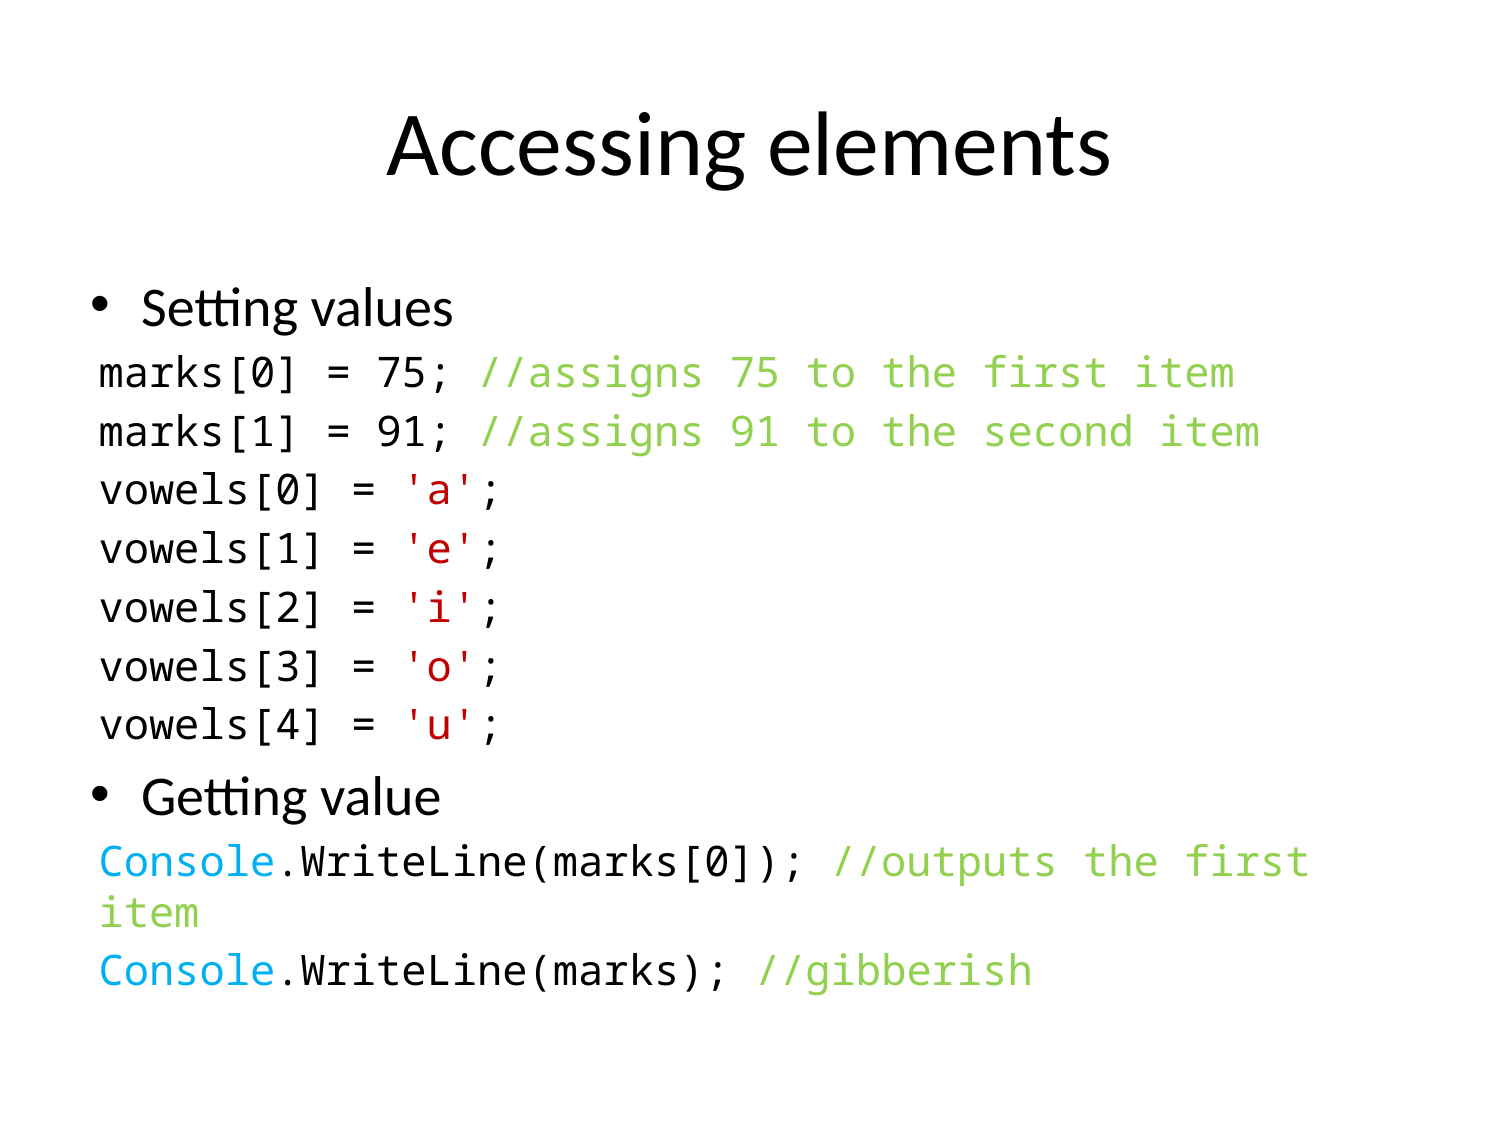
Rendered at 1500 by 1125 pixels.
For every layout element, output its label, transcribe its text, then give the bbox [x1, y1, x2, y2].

list Setting values marks[0] = 75; //assigns 75 to the first item marks[1] = 91; //assigns 91 to the second item vowels[0] = 'a'; vowels[1] = 'e'; vowels[2] = 'i'; vowels[3] = 'o'; vowels[4] = 'u'; Getting value Console.WriteLine(marks[0]); //outputs the first item Console.WriteLine(marks); //gibberish [75, 262, 1425, 1005]
title Accessing elements [75, 45, 1425, 233]
